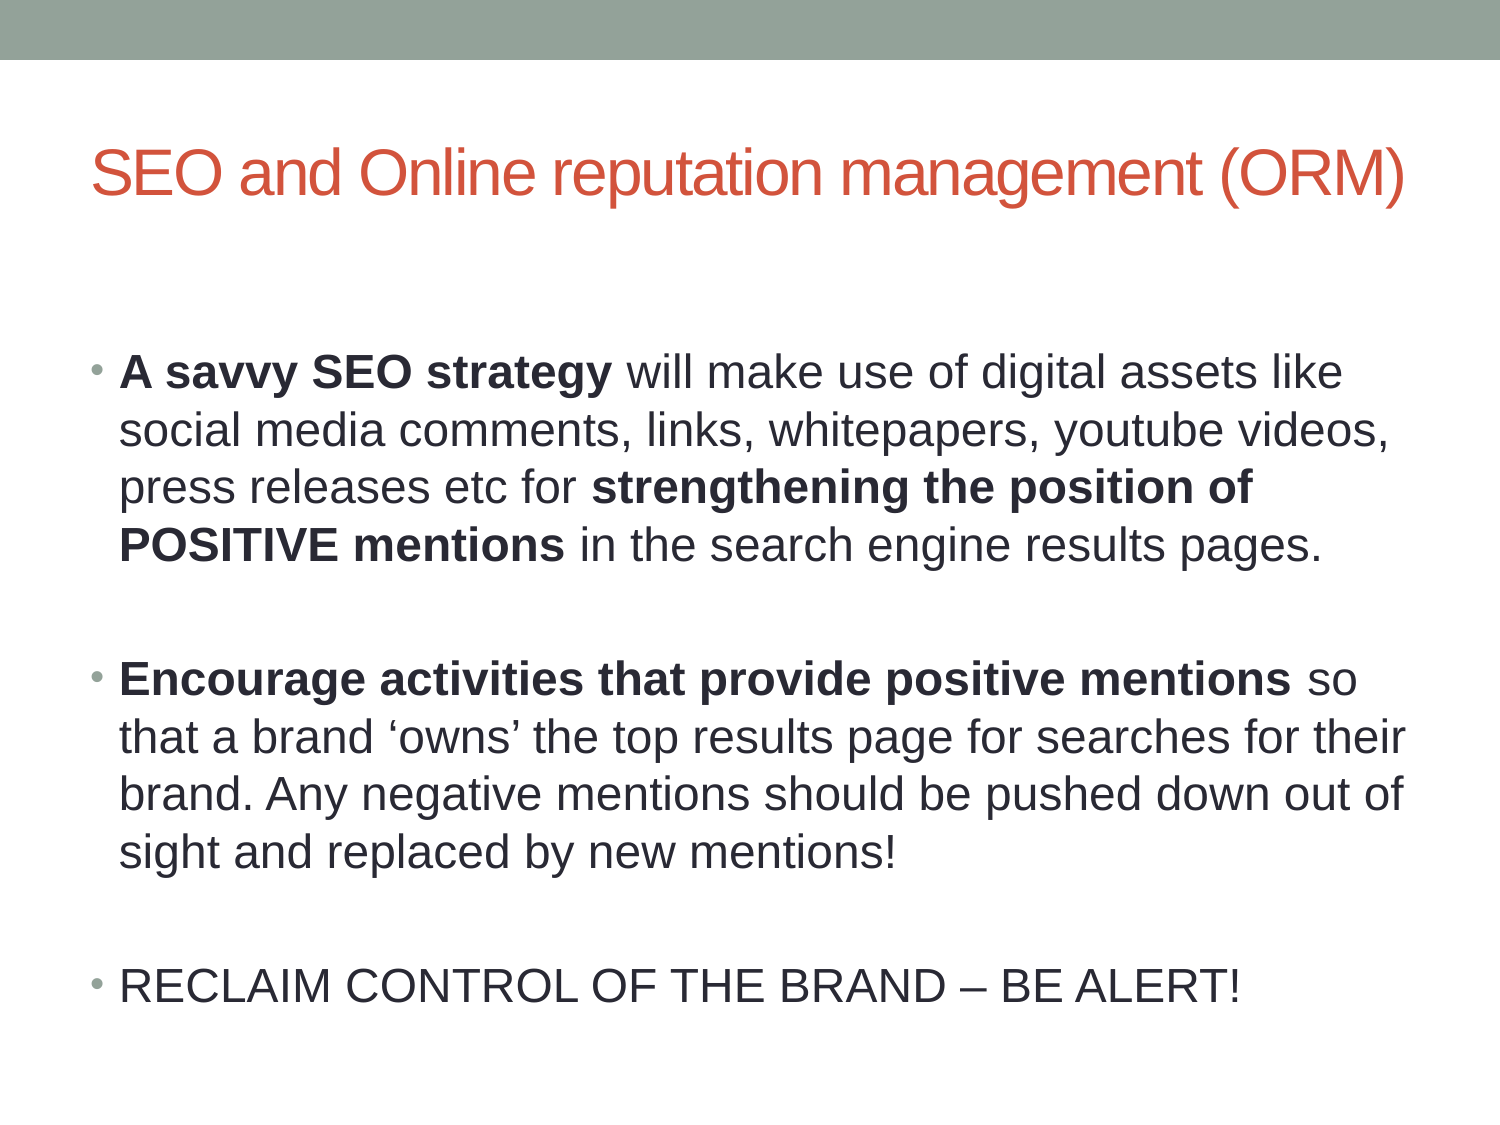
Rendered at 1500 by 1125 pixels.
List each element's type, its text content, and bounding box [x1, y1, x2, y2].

list A savvy SEO strategy will make use of digital assets like social media comments, links, whitepapers, youtube videos, press releases etc for strengthening the position of POSITIVE mentions in the search engine results pages. Encourage activities that provide positive mentions so that a brand ‘owns’ the top results page for searches for their brand. Any negative mentions should be pushed down out of sight and replaced by new mentions! RECLAIM CONTROL OF THE BRAND – BE ALERT! [75, 332, 1425, 1063]
title SEO and Online reputation management (ORM) [75, 87, 1425, 250]
